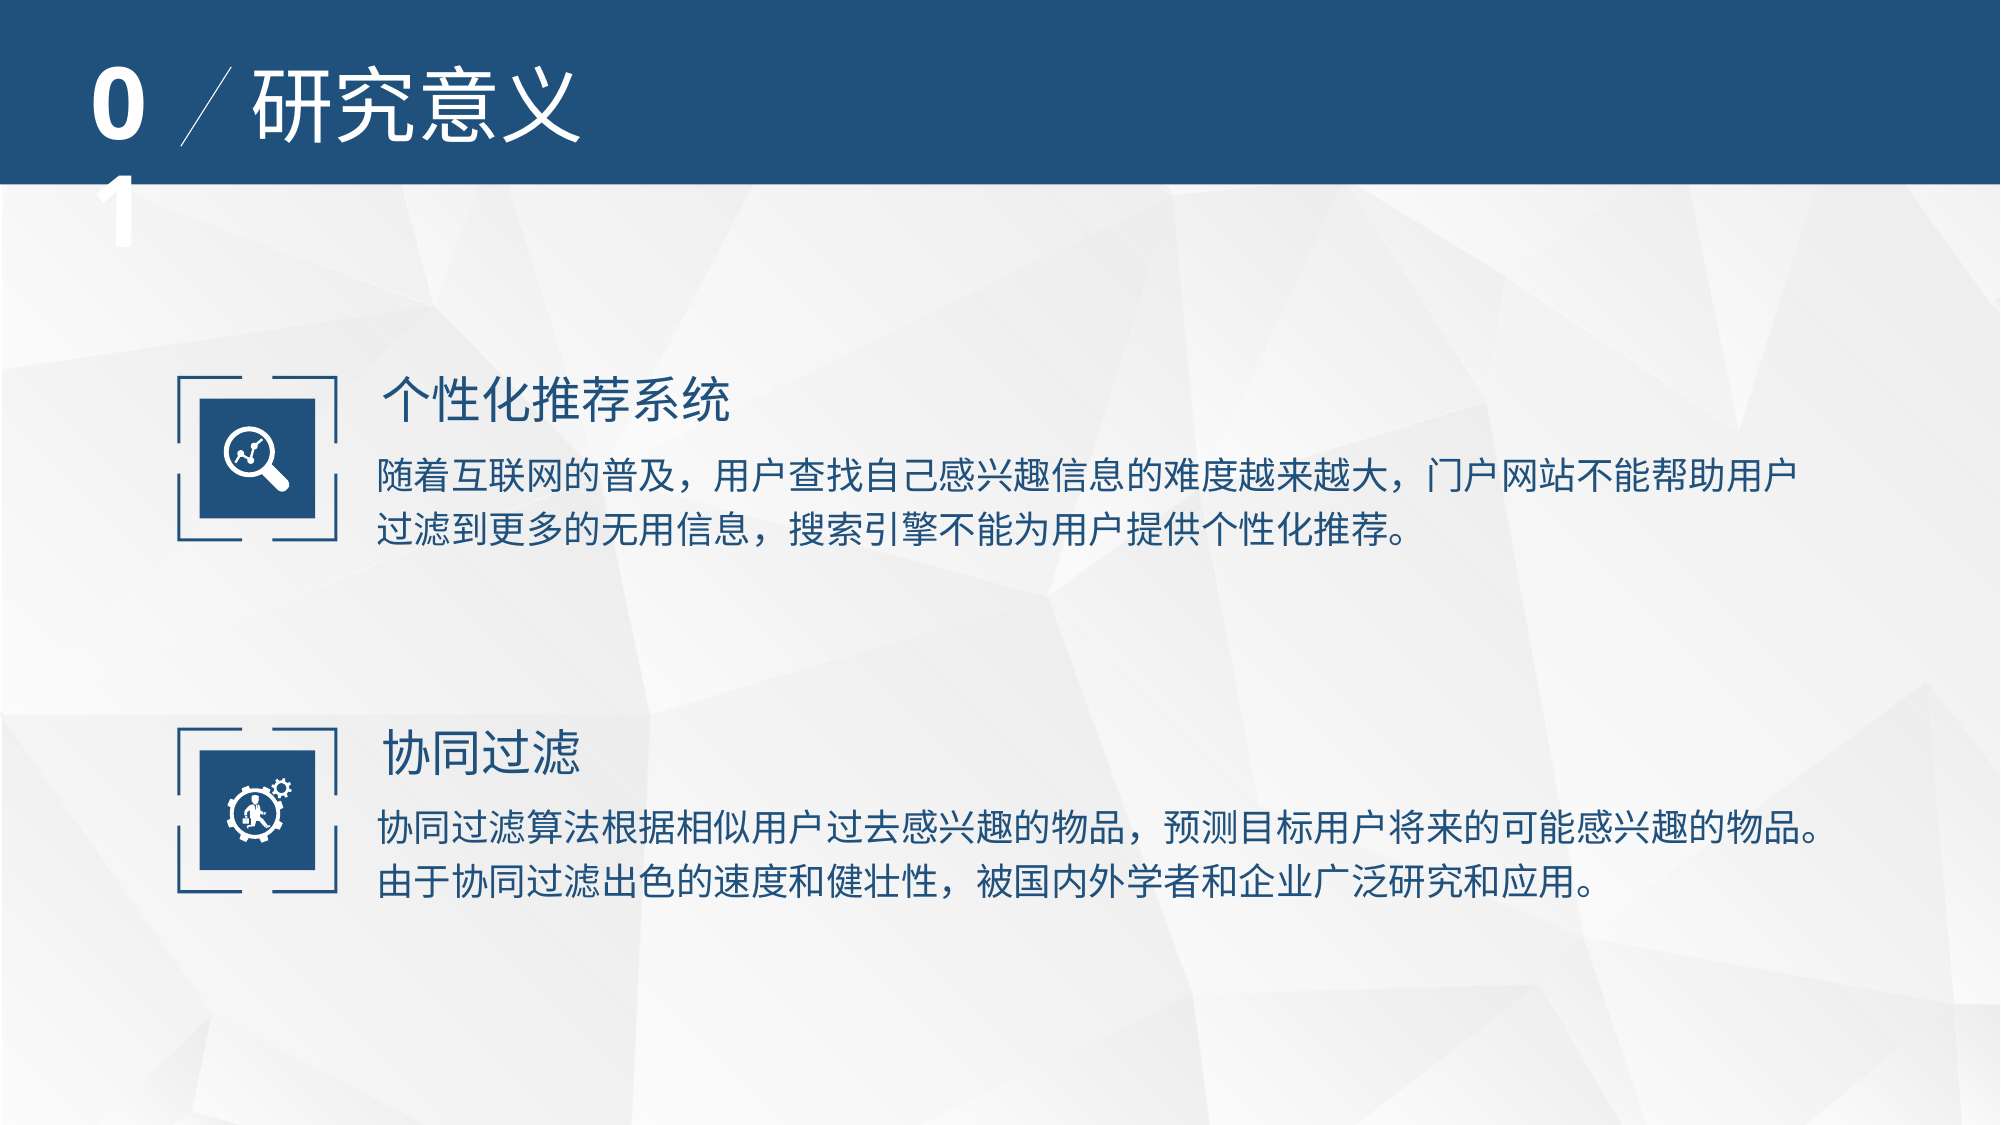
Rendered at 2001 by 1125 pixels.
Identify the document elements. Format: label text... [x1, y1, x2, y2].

list 研究意义 [235, 57, 989, 139]
text_box 协同过滤算法根据相似用户过去感兴趣的物品，预测目标用户将来的可能感兴趣的物品。由于协同过滤出色的速度和健壮性，被国内外学者和企业广泛研究和应用。 [361, 788, 1859, 911]
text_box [177, 375, 338, 542]
picture [0, 0, 2001, 1125]
text_box 随着互联网的普及，用户查找自己感兴趣信息的难度越来越大，门户网站不能帮助用户 过滤到更多的无用信息，搜索引擎不能为用户提供个性化推荐。 [361, 435, 1859, 559]
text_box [177, 727, 338, 894]
list 01 [75, 45, 218, 212]
text_box 协同过滤 [366, 714, 754, 788]
text_box 个性化推荐系统 [366, 361, 754, 435]
